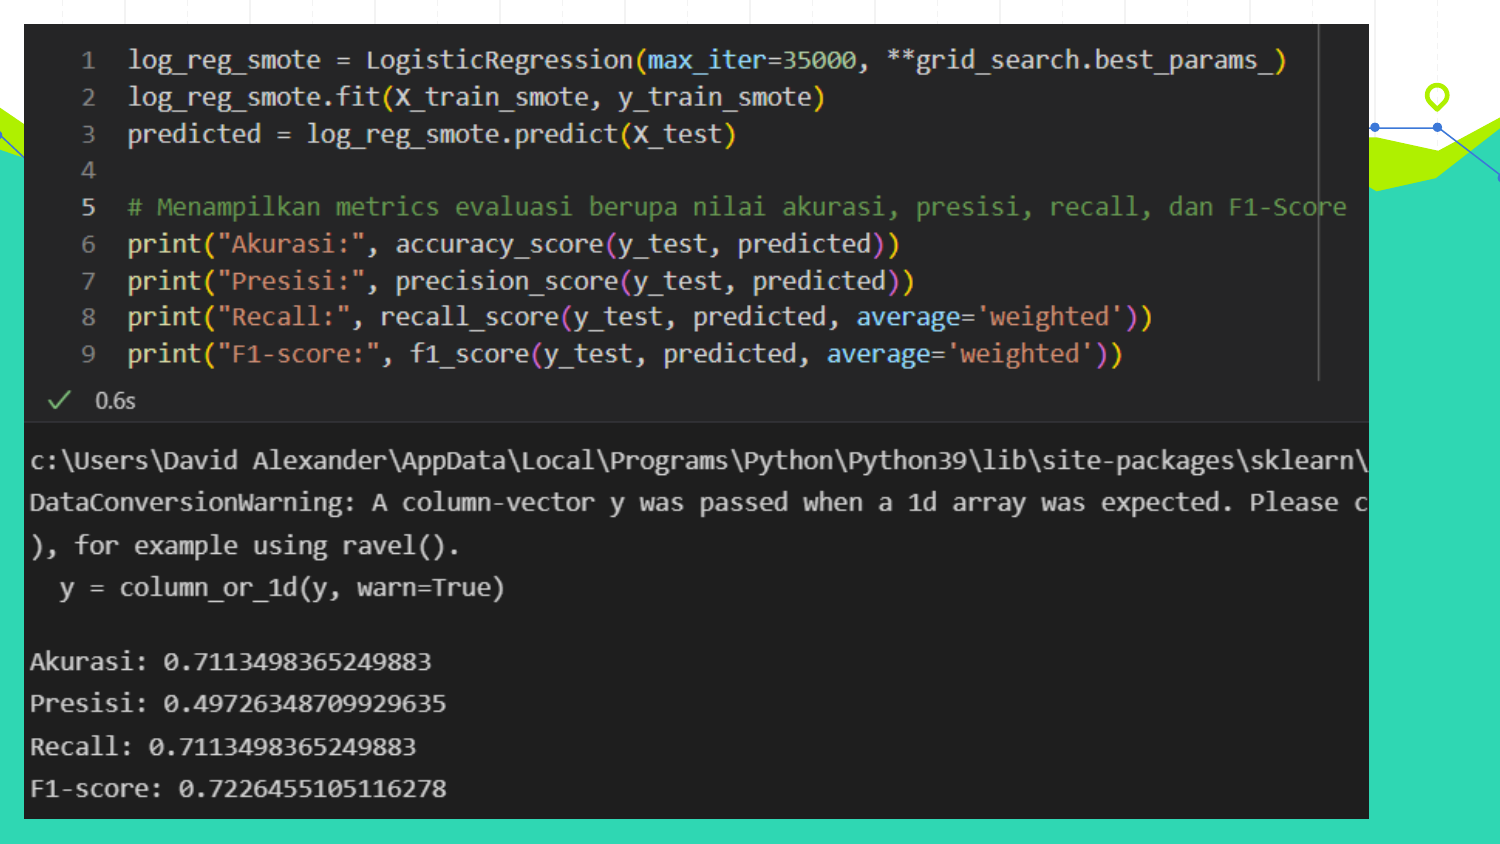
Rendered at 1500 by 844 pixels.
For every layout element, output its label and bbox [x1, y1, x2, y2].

picture [24, 24, 1369, 819]
